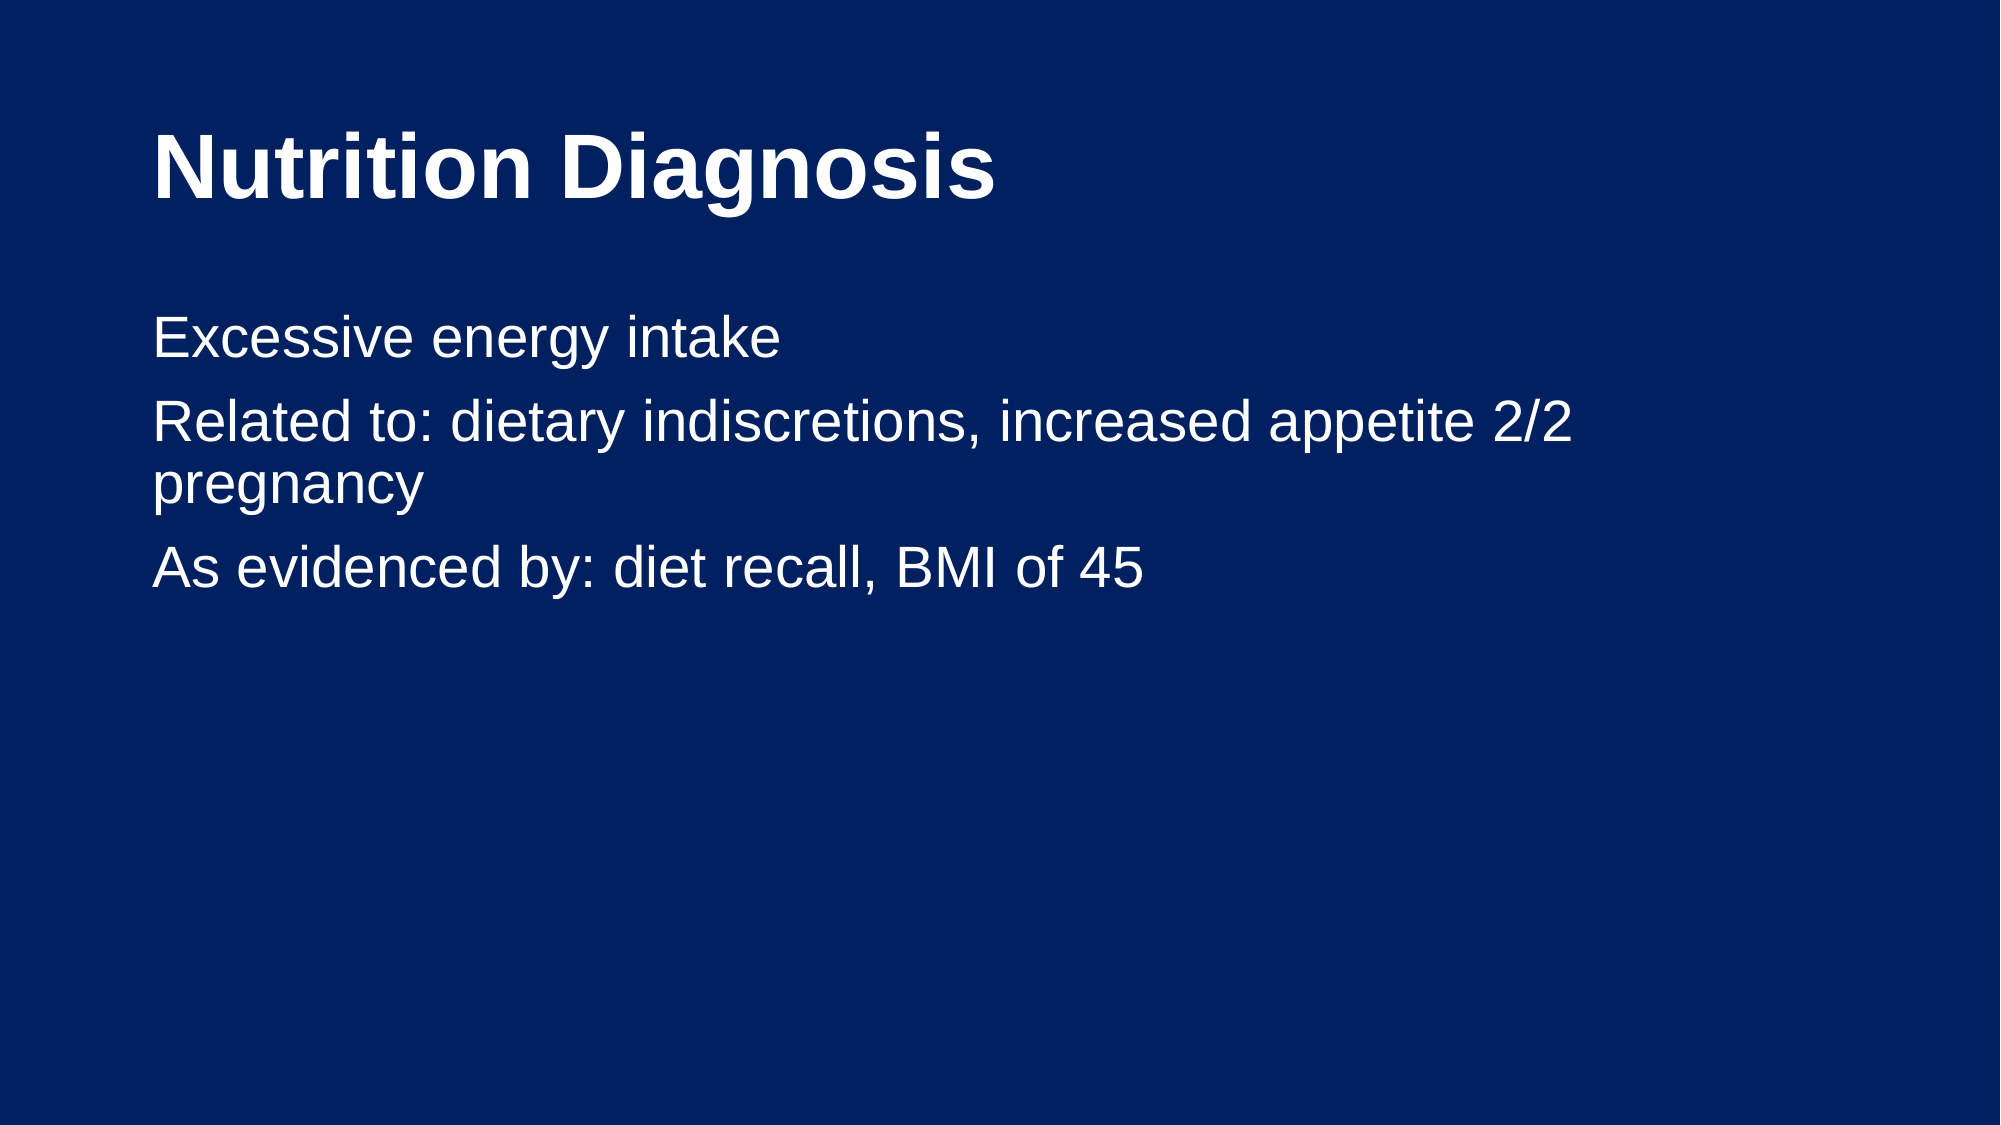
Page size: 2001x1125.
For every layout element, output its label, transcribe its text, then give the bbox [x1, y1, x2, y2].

list Excessive energy intake Related to: dietary indiscretions, increased appetite 2/2 pregnancy As evidenced by: diet recall, BMI of 45 [137, 299, 1863, 1014]
title Nutrition Diagnosis [137, 59, 1863, 278]
